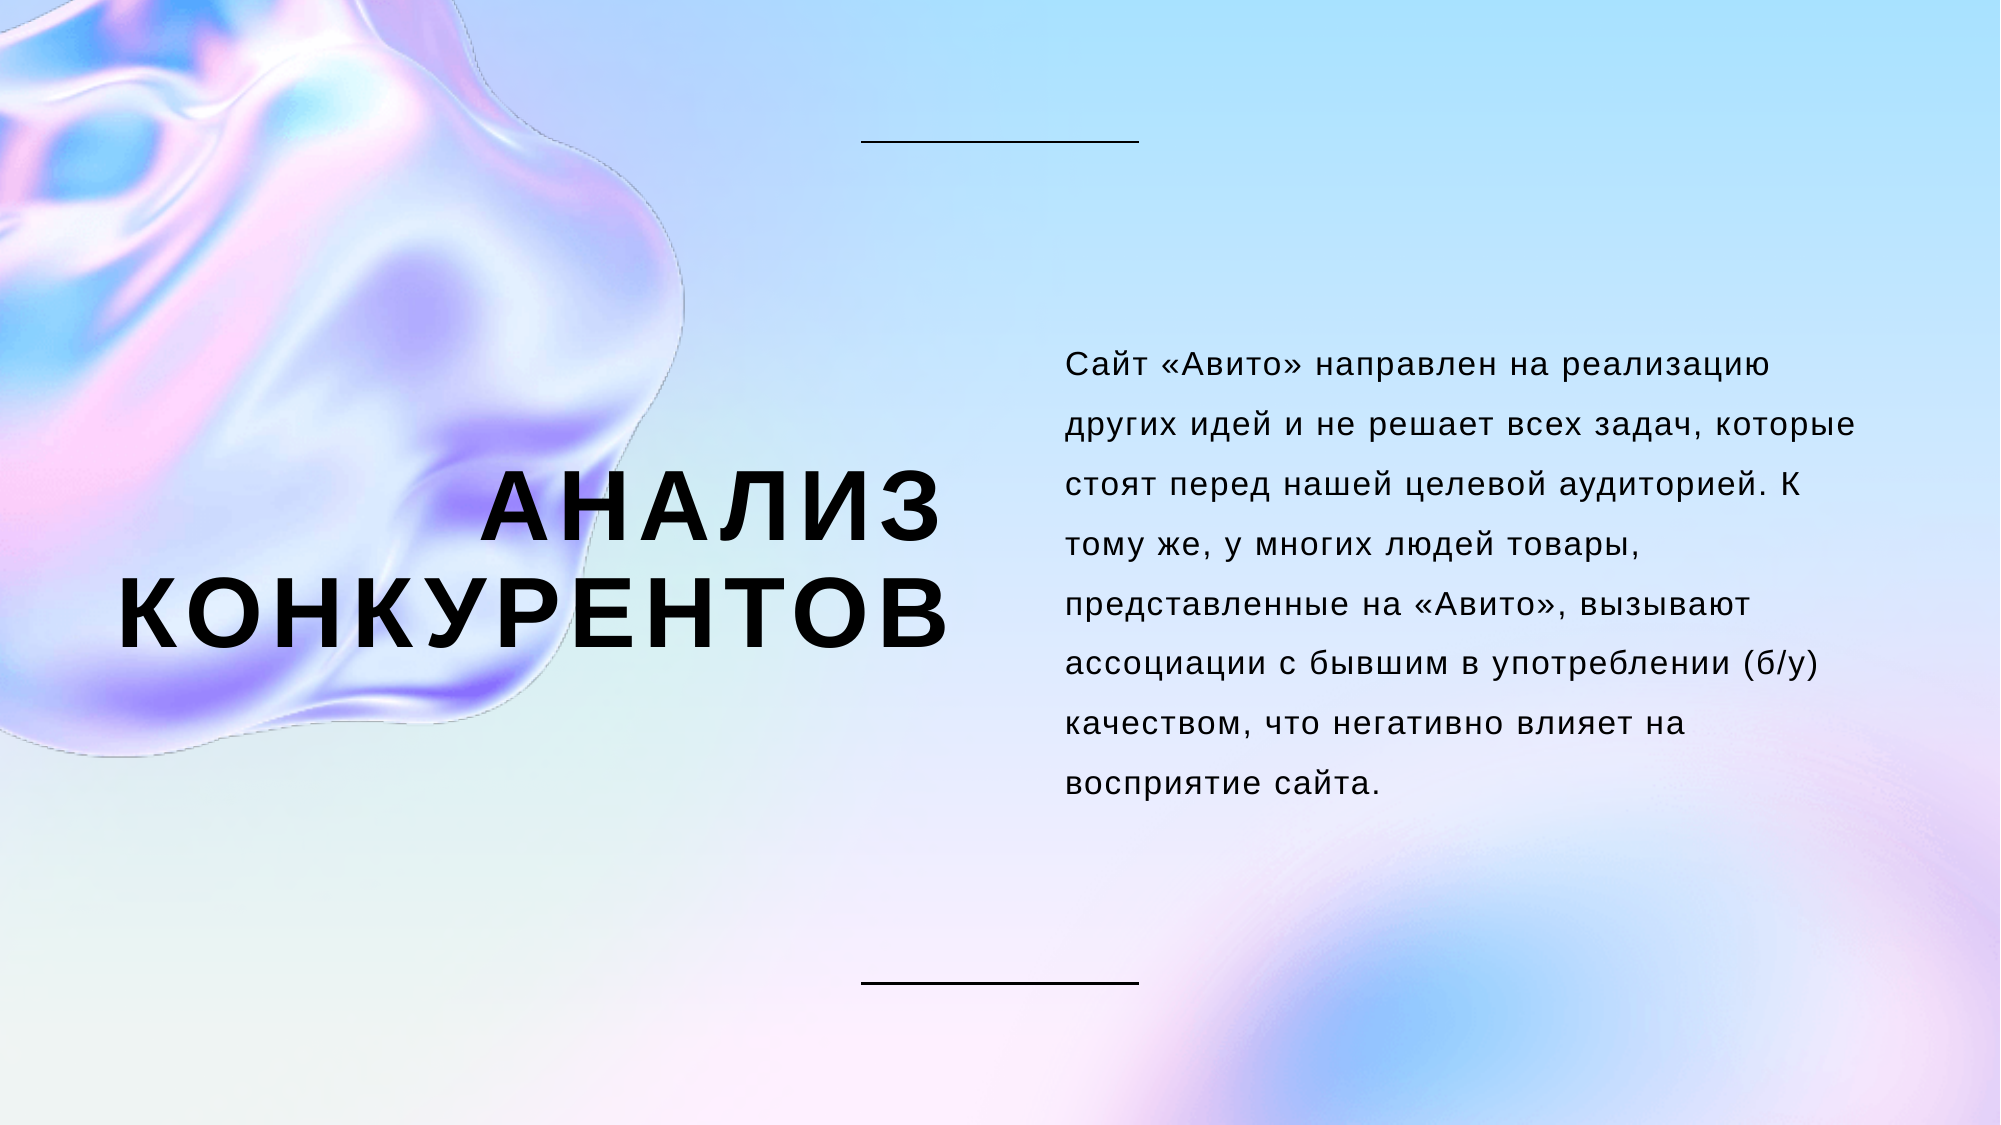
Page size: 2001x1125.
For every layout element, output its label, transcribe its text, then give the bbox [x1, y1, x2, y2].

picture [0, 0, 2000, 1125]
title Анализ конкурентов [100, 199, 951, 924]
list Сайт «Авито» направлен на реализацию других идей и не решает всех задач, которые стоят перед нашей целевой аудиторией. К тому же, у многих людей товары, представленные на «Авито», вызывают ассоциации с бывшим в употреблении (б/у) качеством, что негативно влияет на восприятие сайта. [1050, 199, 1901, 924]
